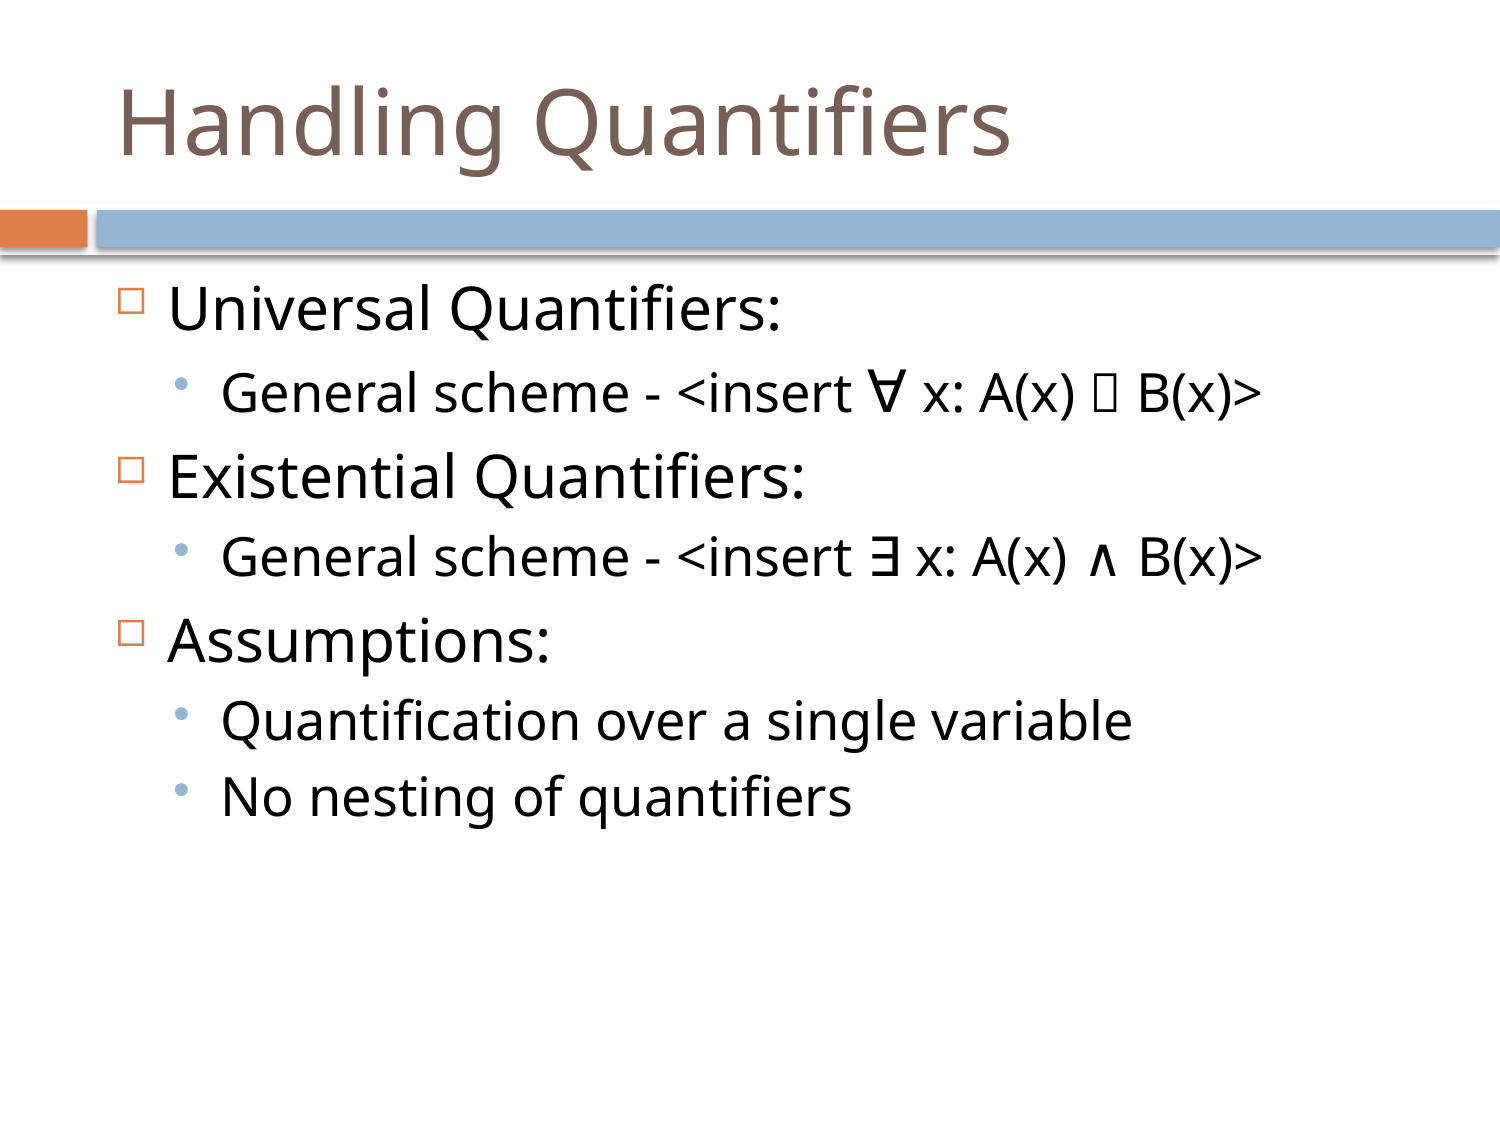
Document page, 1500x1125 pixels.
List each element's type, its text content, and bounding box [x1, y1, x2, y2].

list Universal Quantifiers: General scheme - <insert ∀ x: A(x)  B(x)> Existential Quantifiers: General scheme - <insert ∃ x: A(x) ∧ B(x)> Assumptions: Quantification over a single variable No nesting of quantifiers [100, 262, 1438, 1000]
title Handling Quantifiers [100, 37, 1438, 200]
